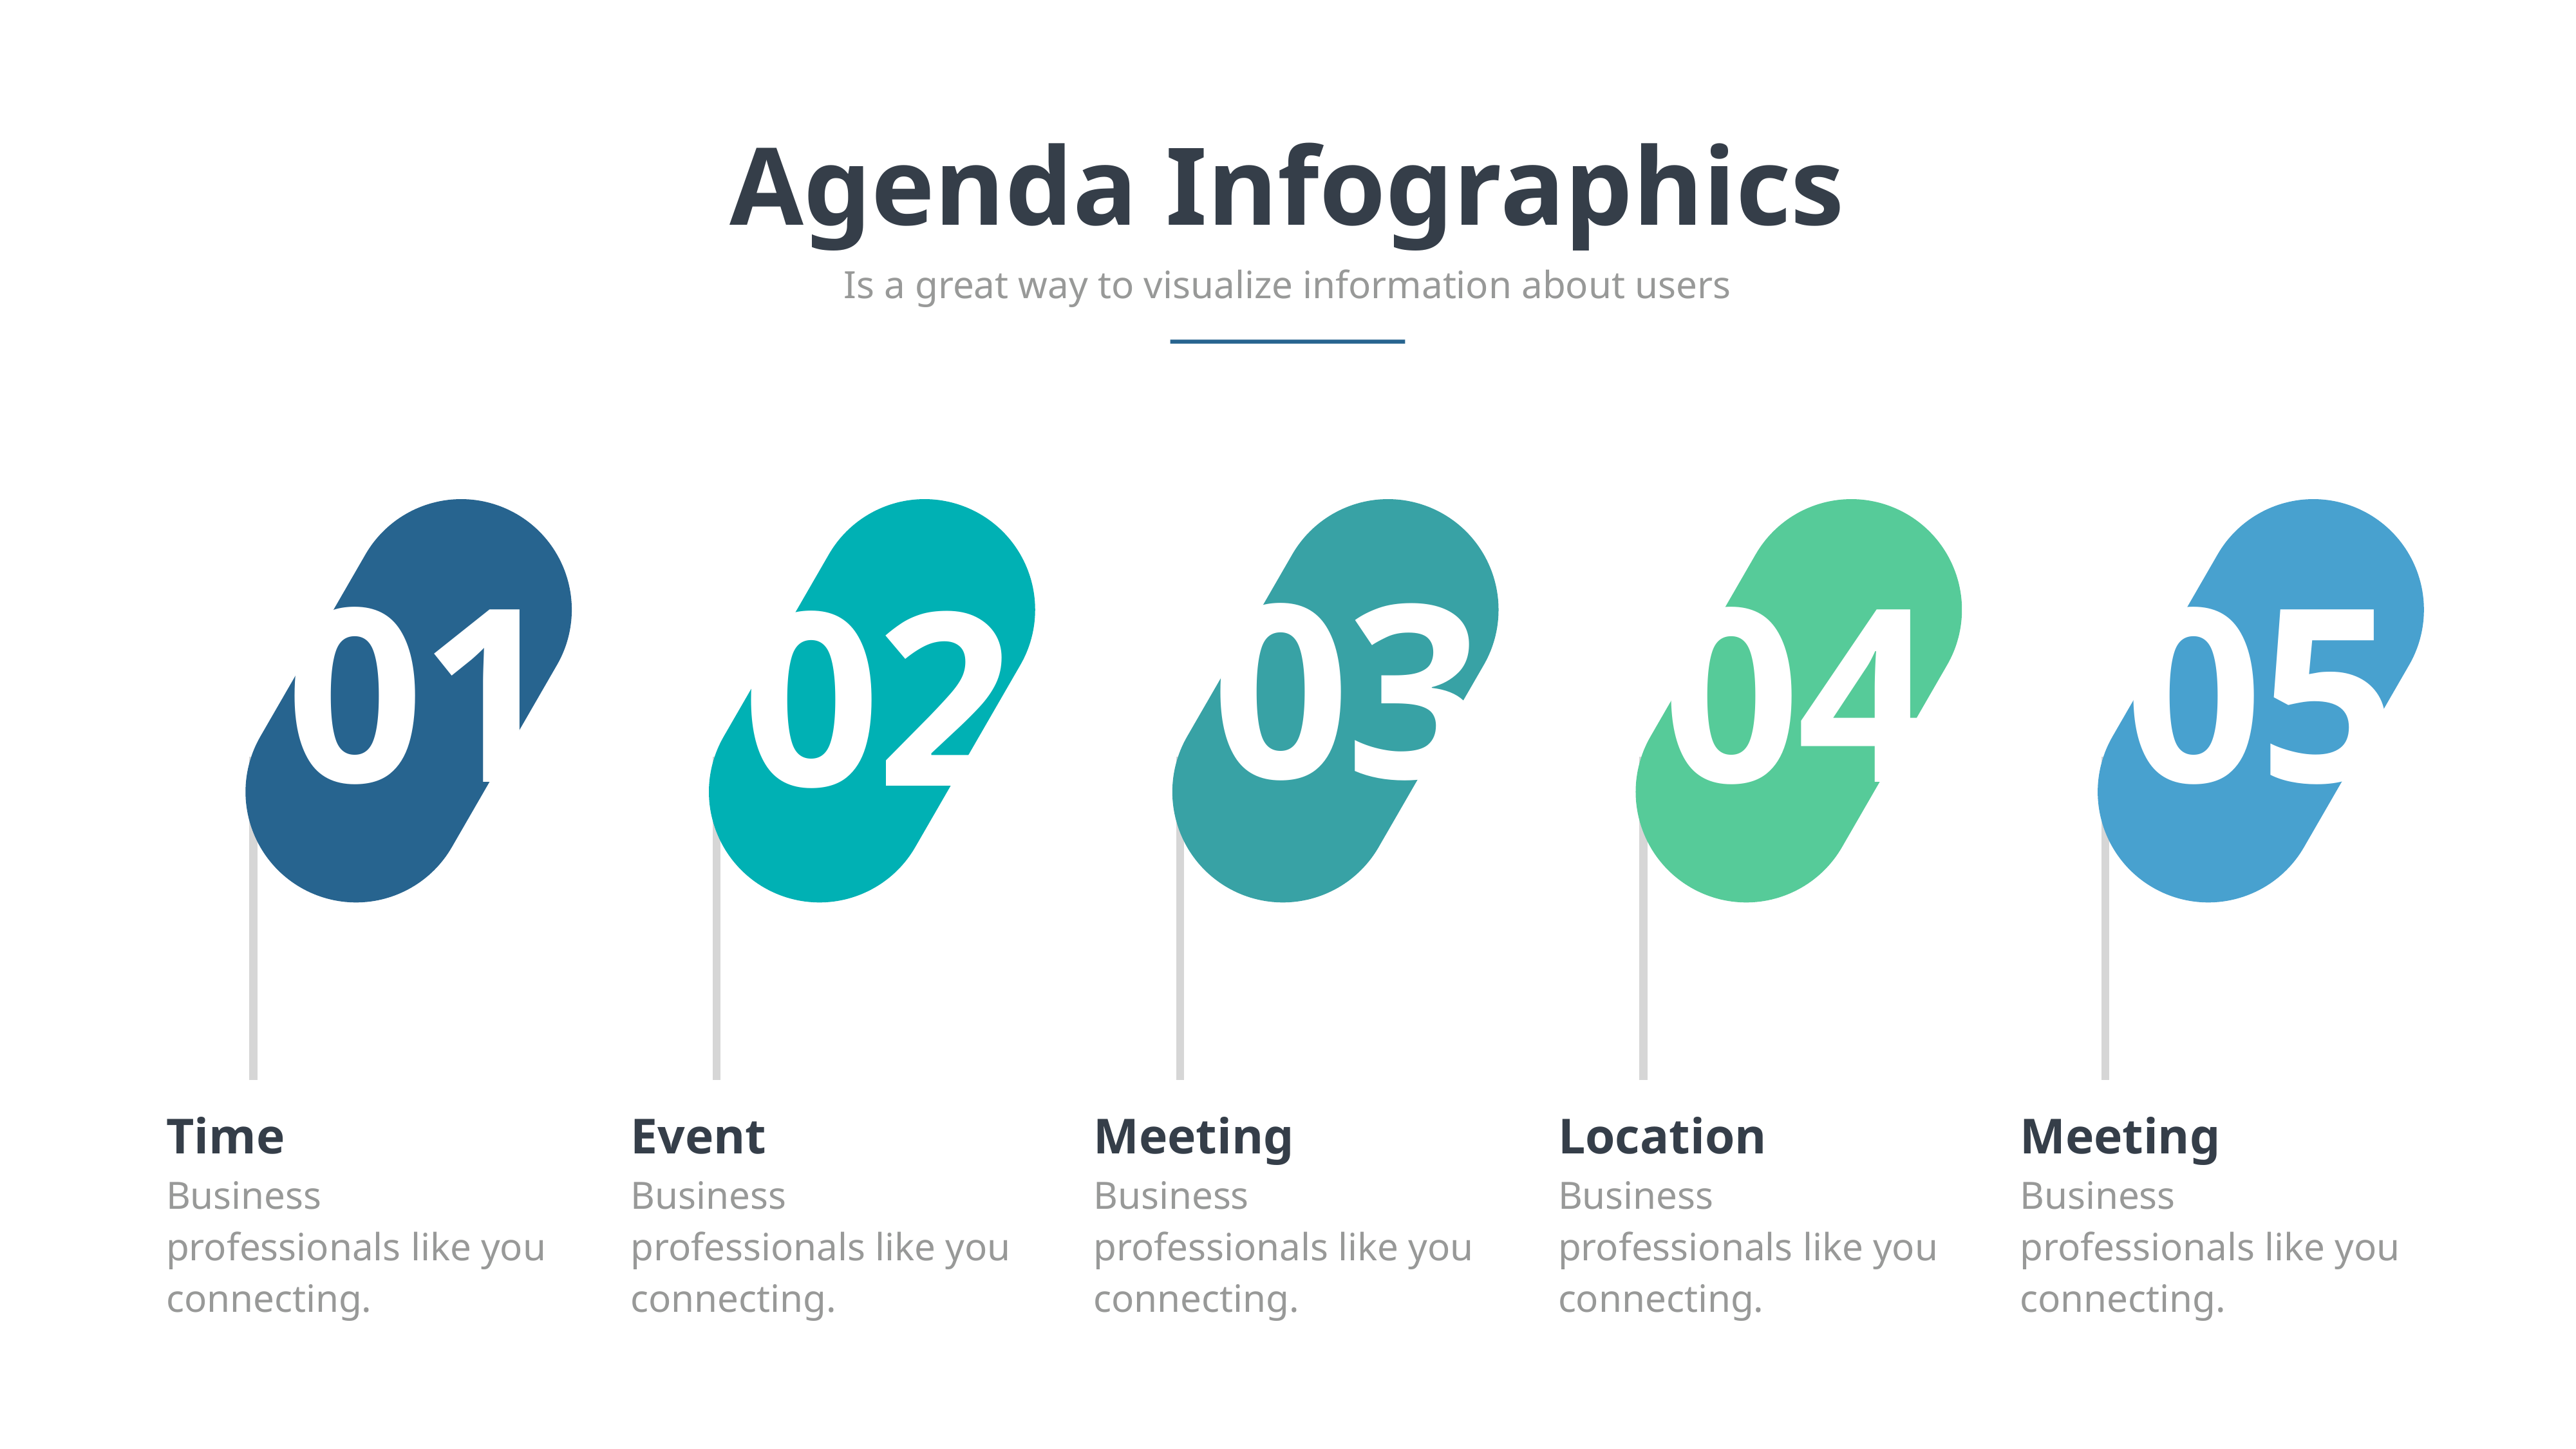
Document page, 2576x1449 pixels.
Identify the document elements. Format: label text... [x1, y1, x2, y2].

text_box Is a great way to visualize information about users [825, 256, 1749, 311]
text_box [1170, 339, 1406, 345]
text_box Agenda Infographics [720, 113, 1855, 252]
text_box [156, 485, 2418, 1258]
